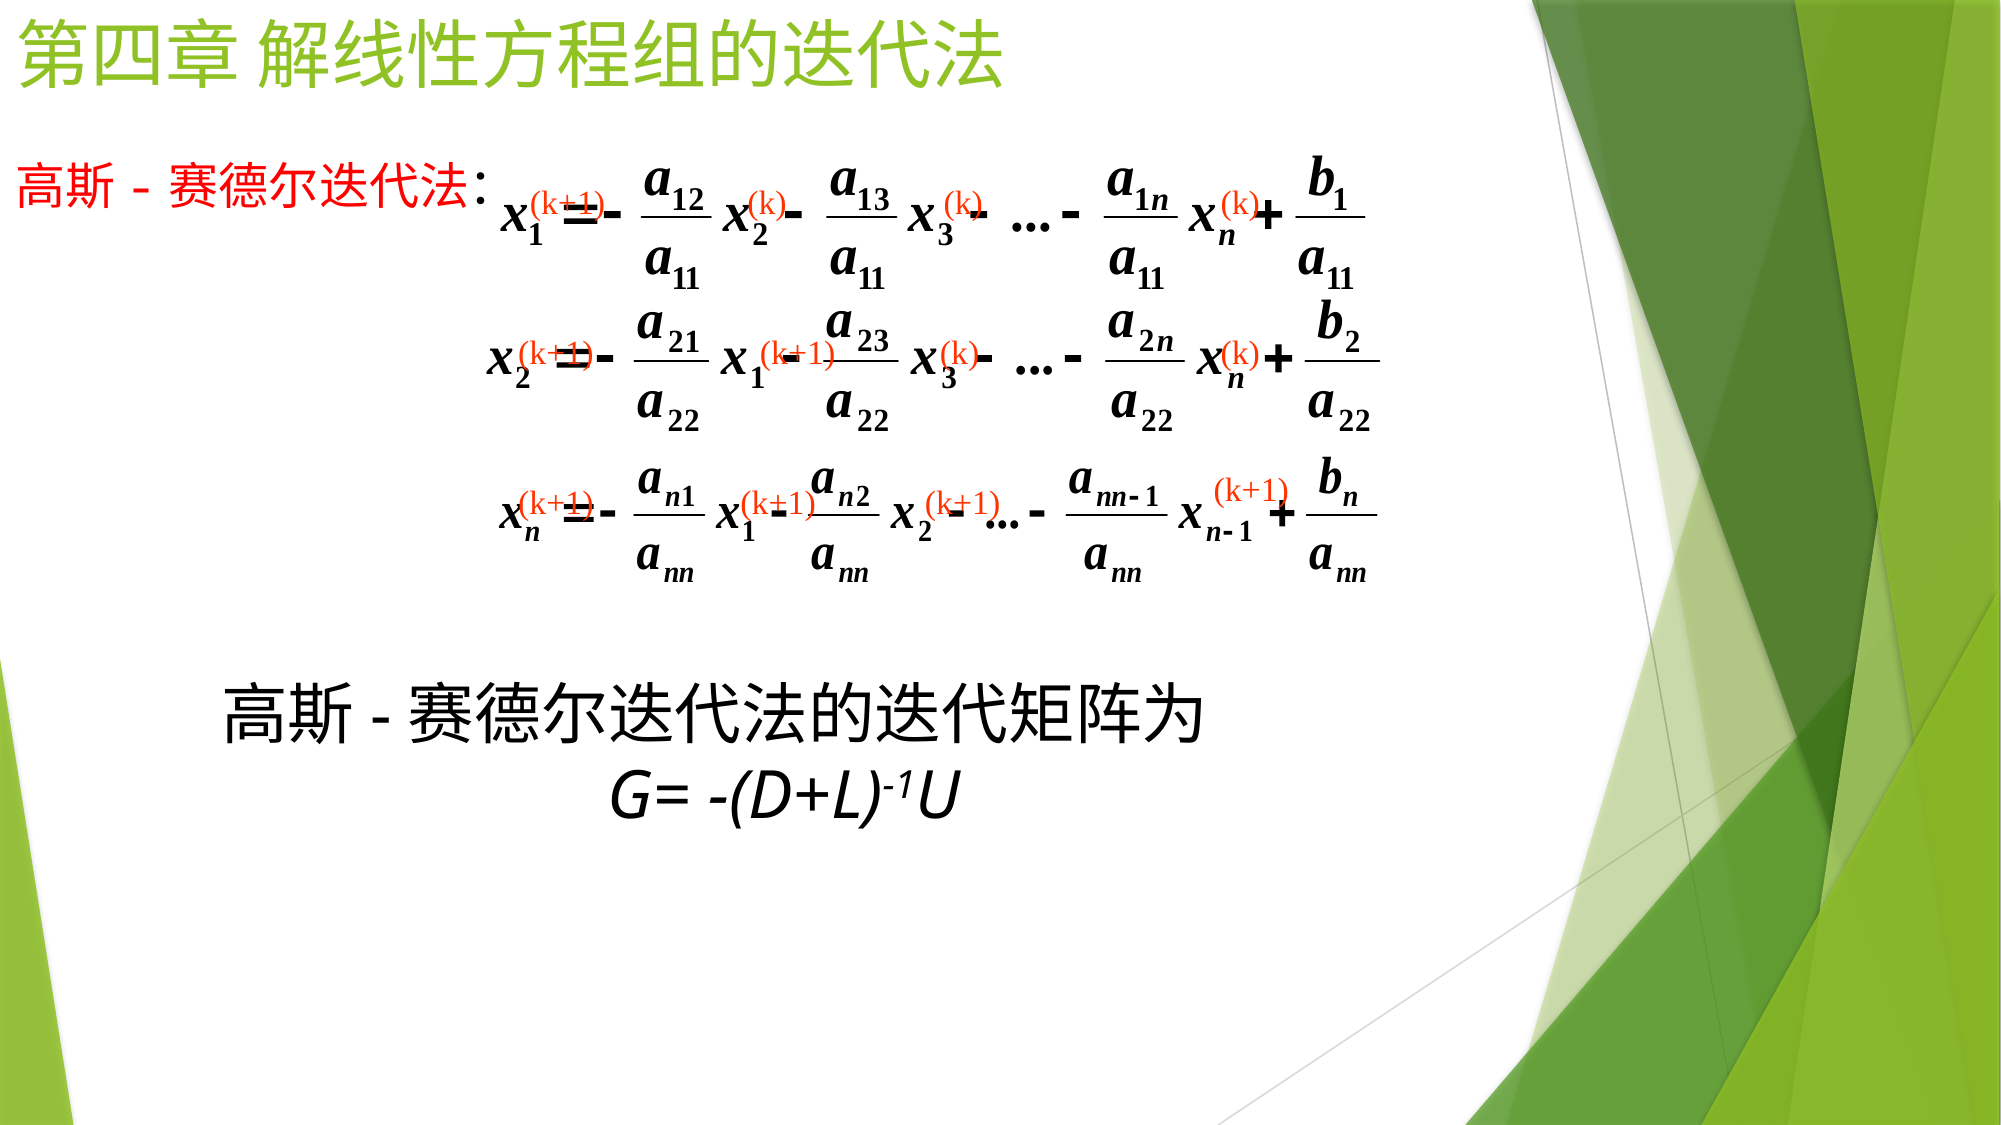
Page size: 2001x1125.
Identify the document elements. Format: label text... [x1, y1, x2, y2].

list 高斯-赛德尔迭代法： [0, 147, 1628, 1125]
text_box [487, 140, 1378, 280]
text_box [487, 440, 1389, 595]
text_box 高斯-赛德尔迭代法的迭代矩阵为 G= -(D+L)-1U [142, 664, 1268, 839]
title 第四章 解线性方程组的迭代法 [0, 0, 1411, 147]
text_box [474, 281, 1390, 445]
